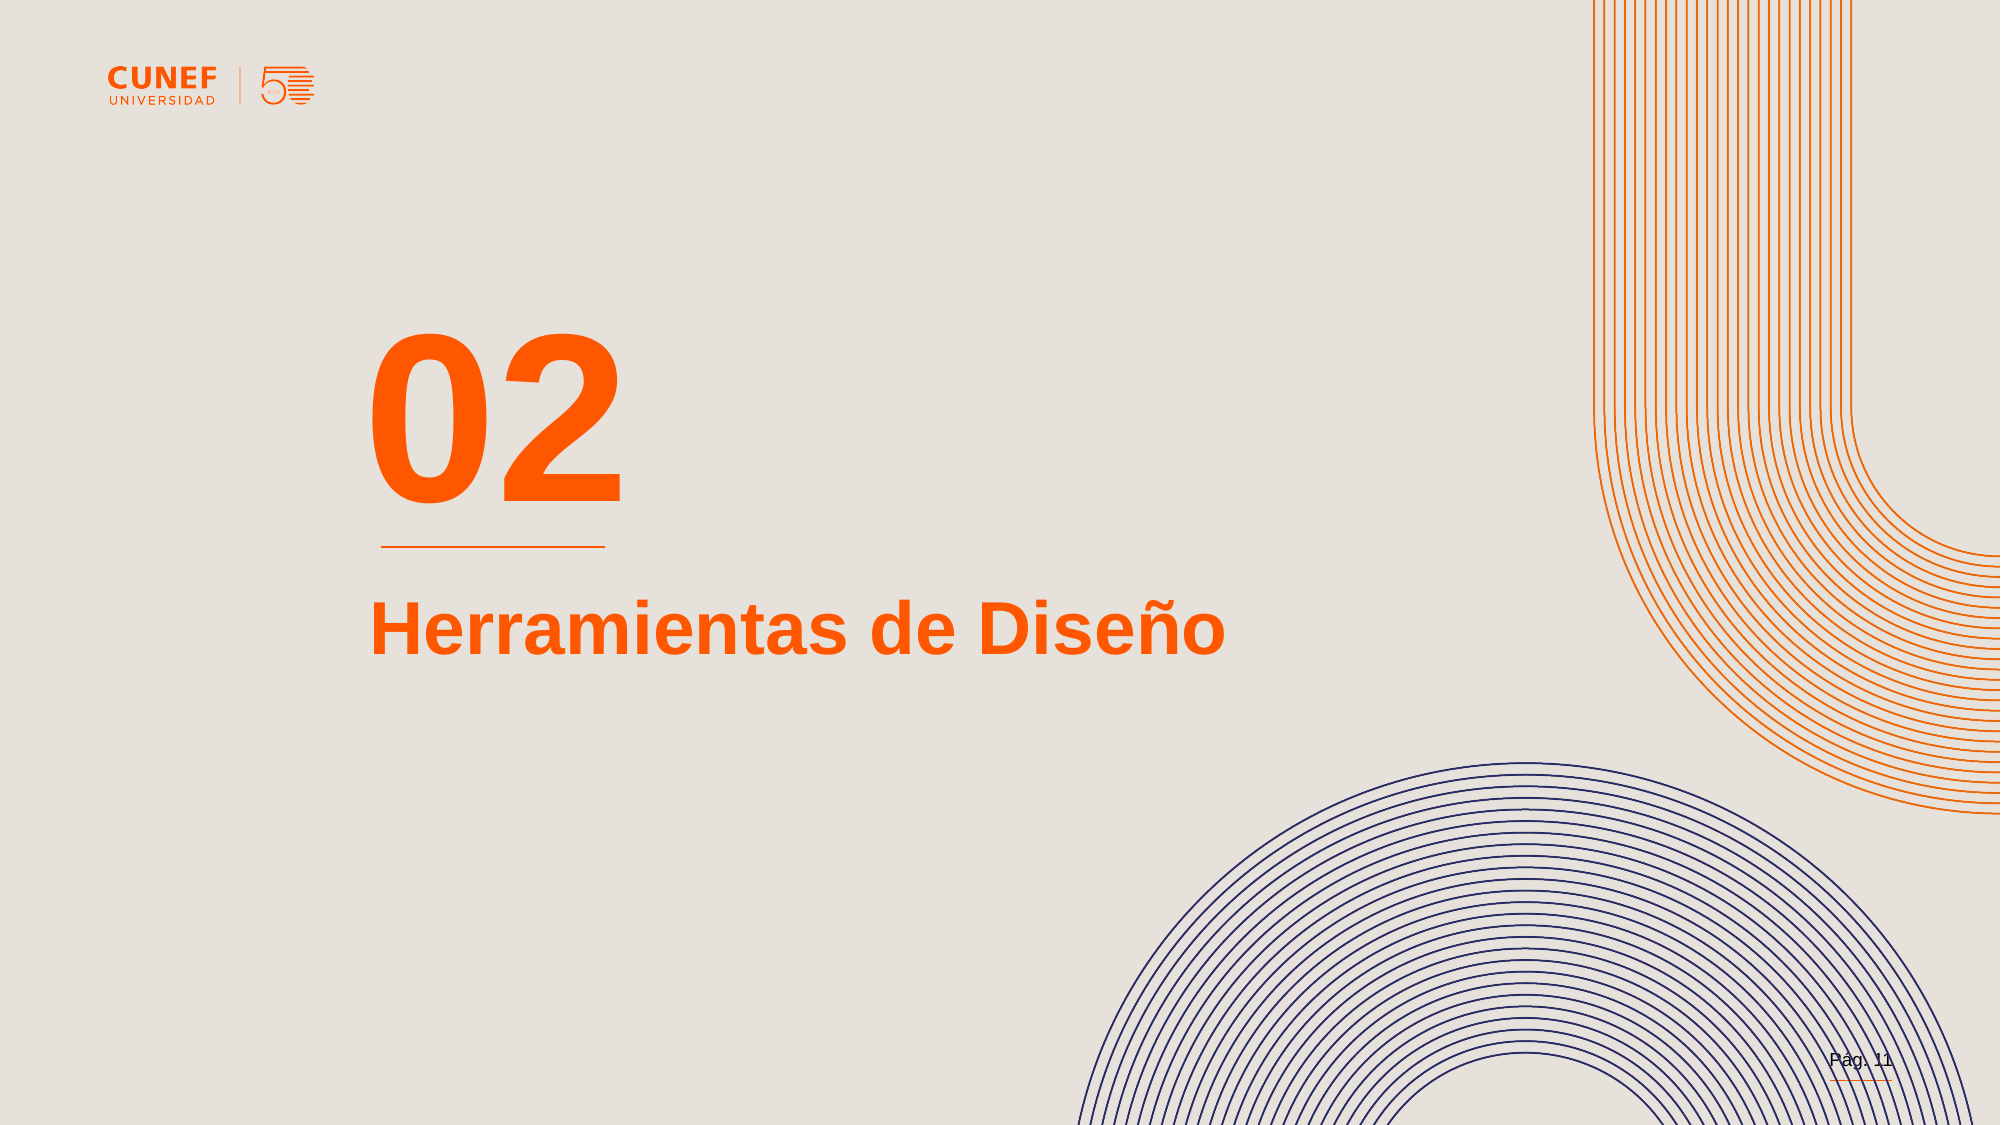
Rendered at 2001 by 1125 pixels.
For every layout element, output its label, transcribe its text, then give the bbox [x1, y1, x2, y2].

picture [0, 0, 2000, 1125]
title 02 [363, 294, 1043, 445]
list Herramientas de Diseño [369, 596, 1481, 726]
